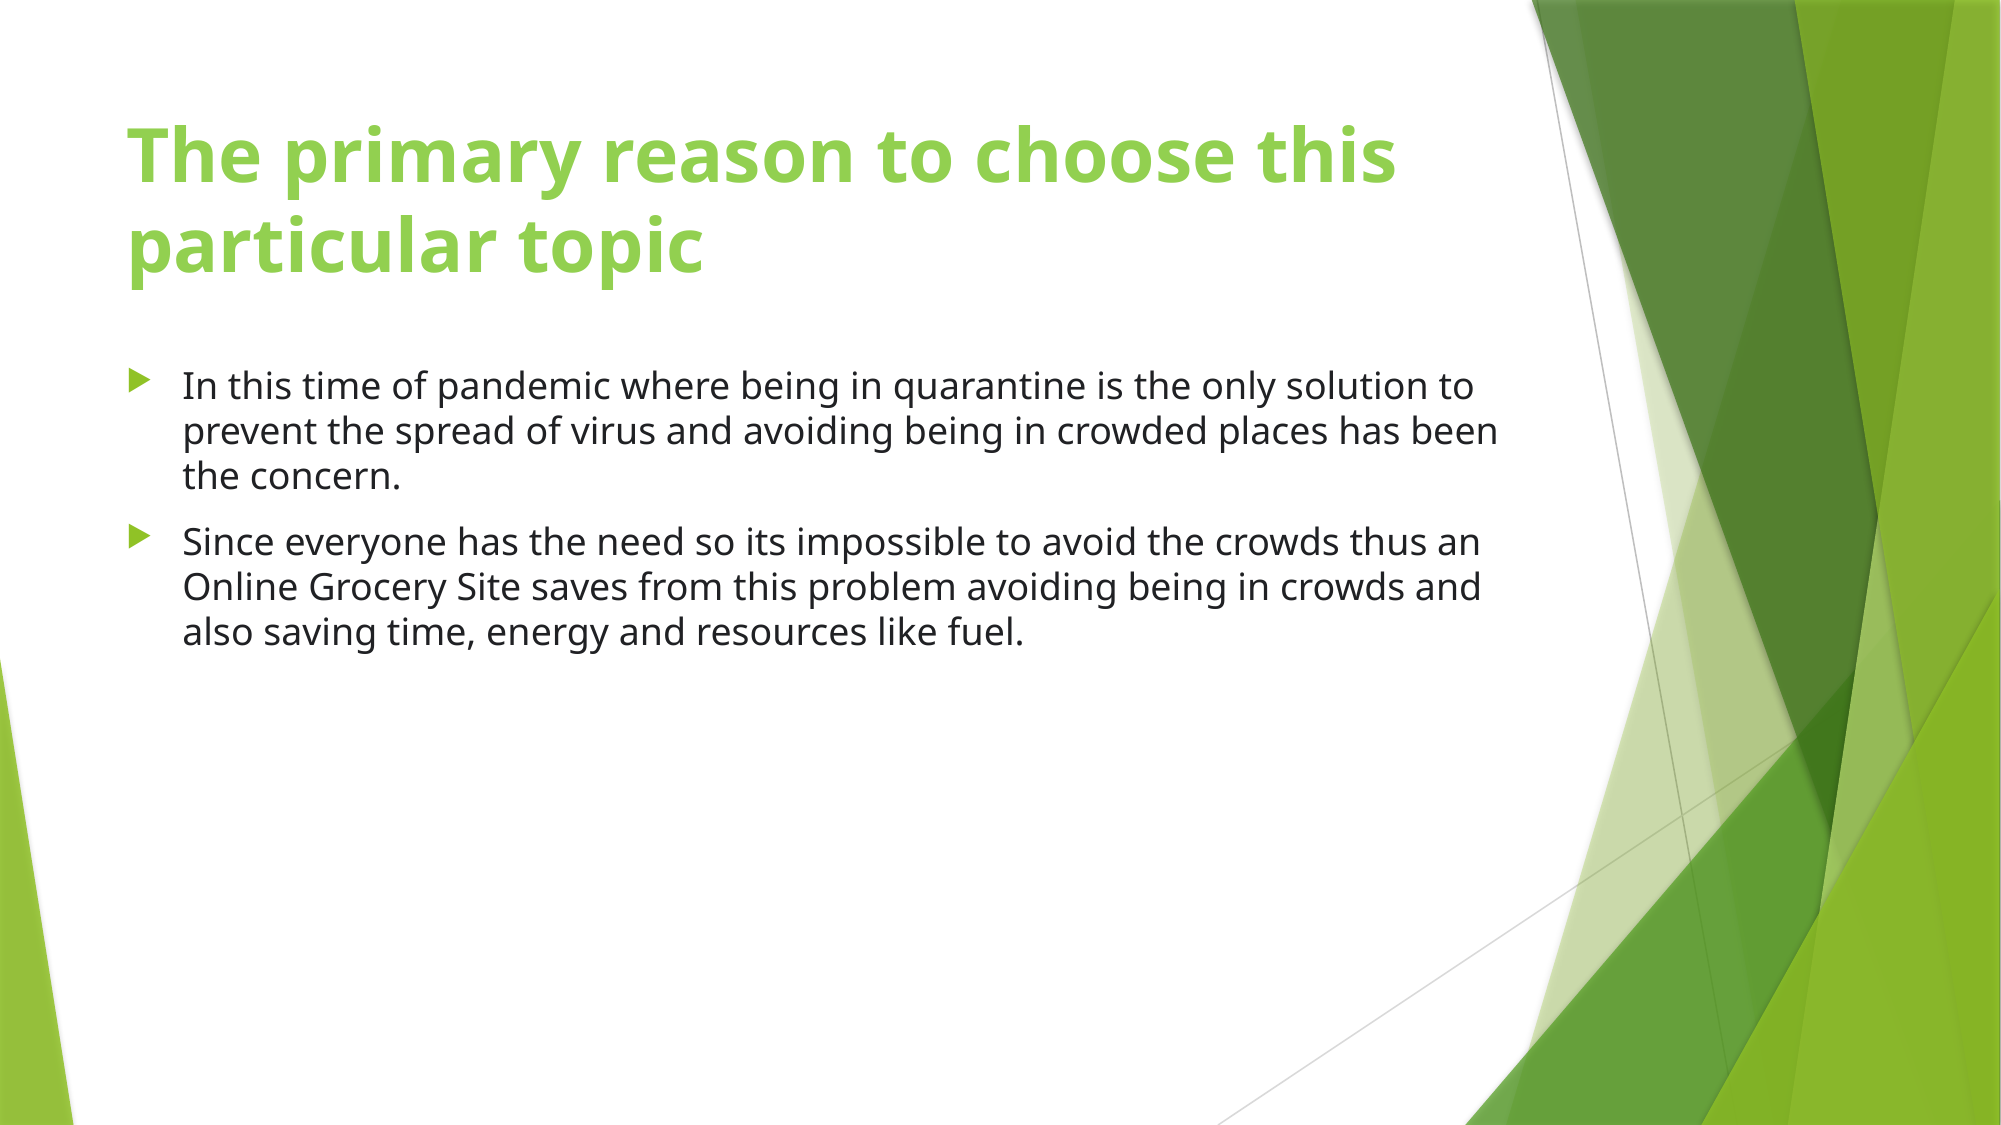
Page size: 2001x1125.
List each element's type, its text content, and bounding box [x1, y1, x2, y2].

list In this time of pandemic where being in quarantine is the only solution to prevent the spread of virus and avoiding being in crowded places has been the concern. Since everyone has the need so its impossible to avoid the crowds thus an Online Grocery Site saves from this problem avoiding being in crowds and also saving time, energy and resources like fuel. [111, 354, 1522, 992]
title The primary reason to choose this particular topic [111, 99, 1522, 317]
